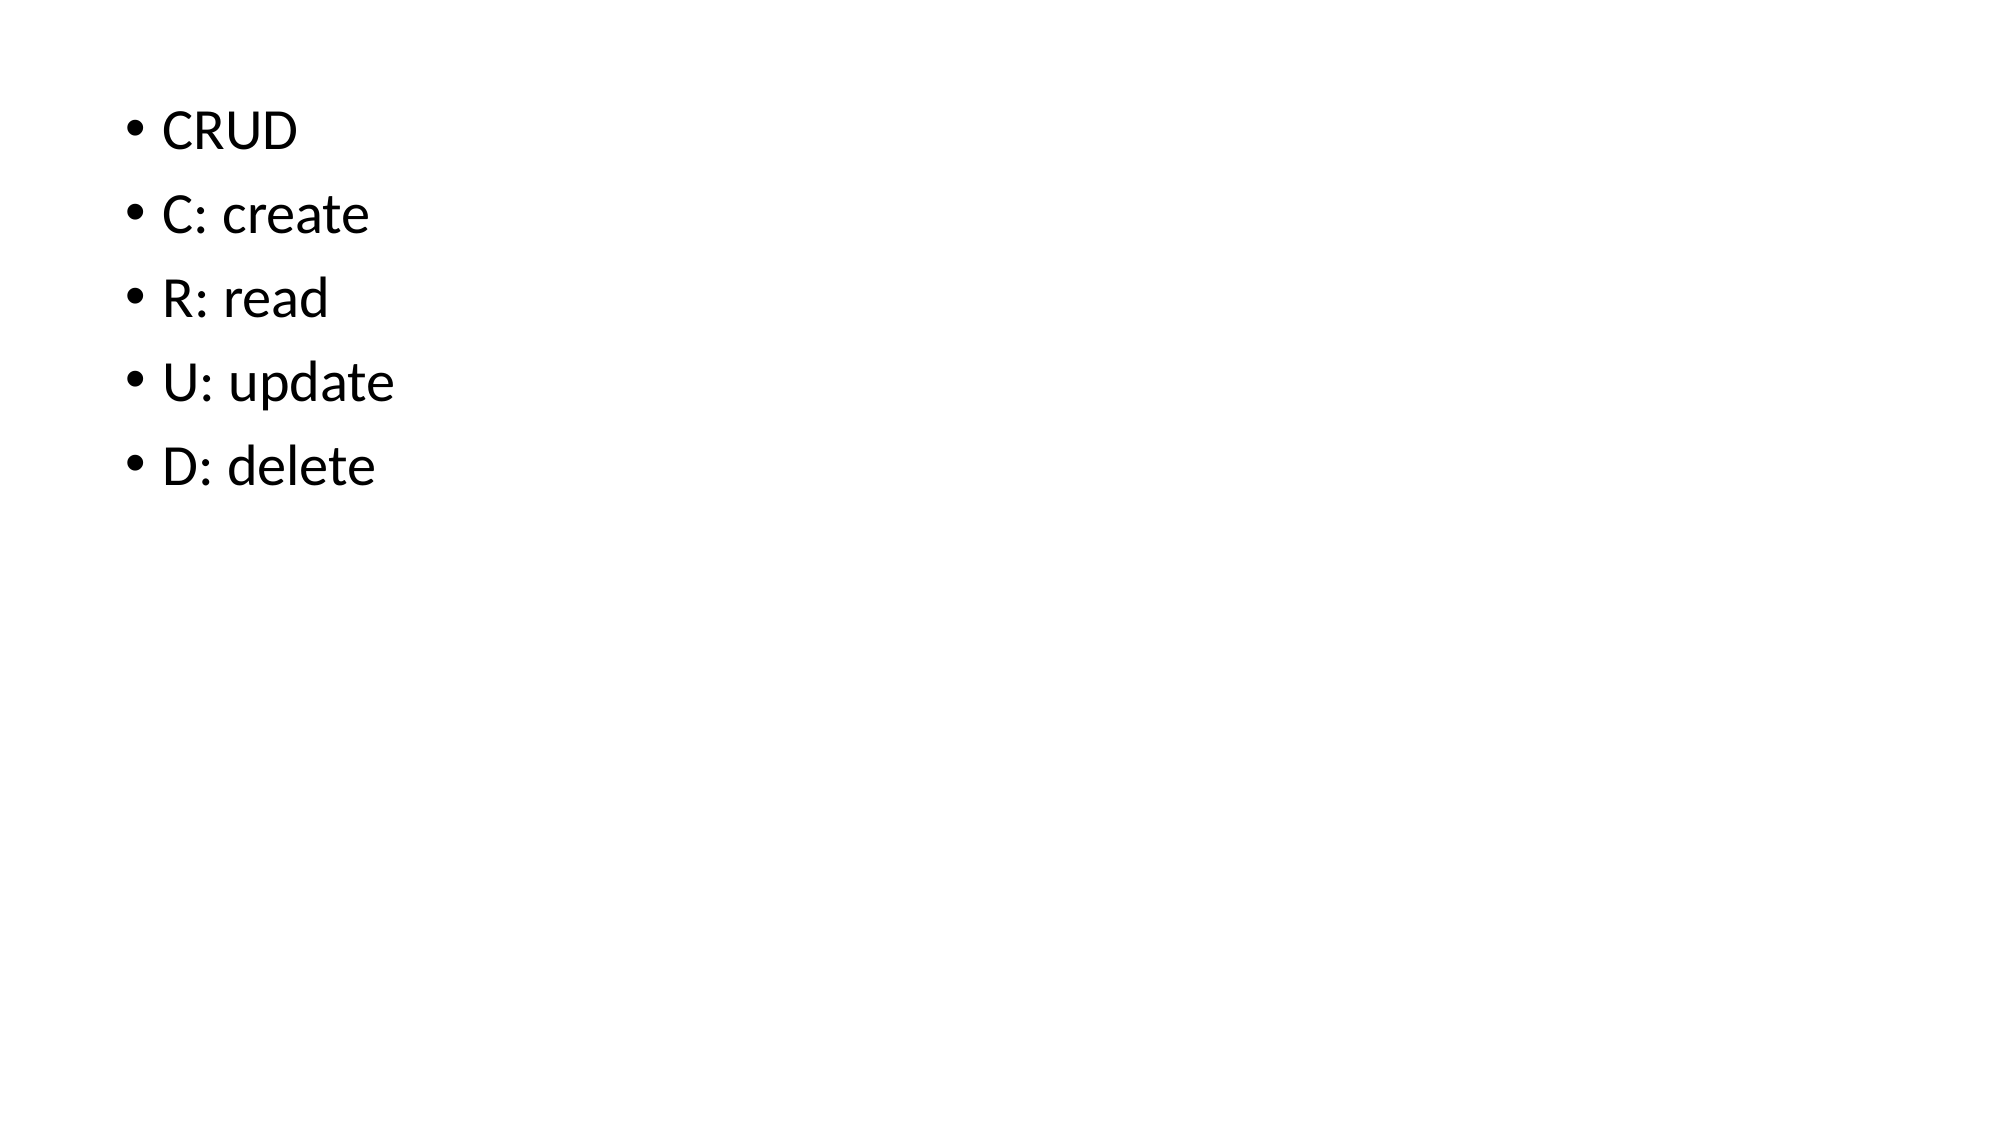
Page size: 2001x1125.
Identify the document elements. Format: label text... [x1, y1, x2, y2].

list CRUD C: create R: read U: update D: delete [110, 92, 1836, 806]
